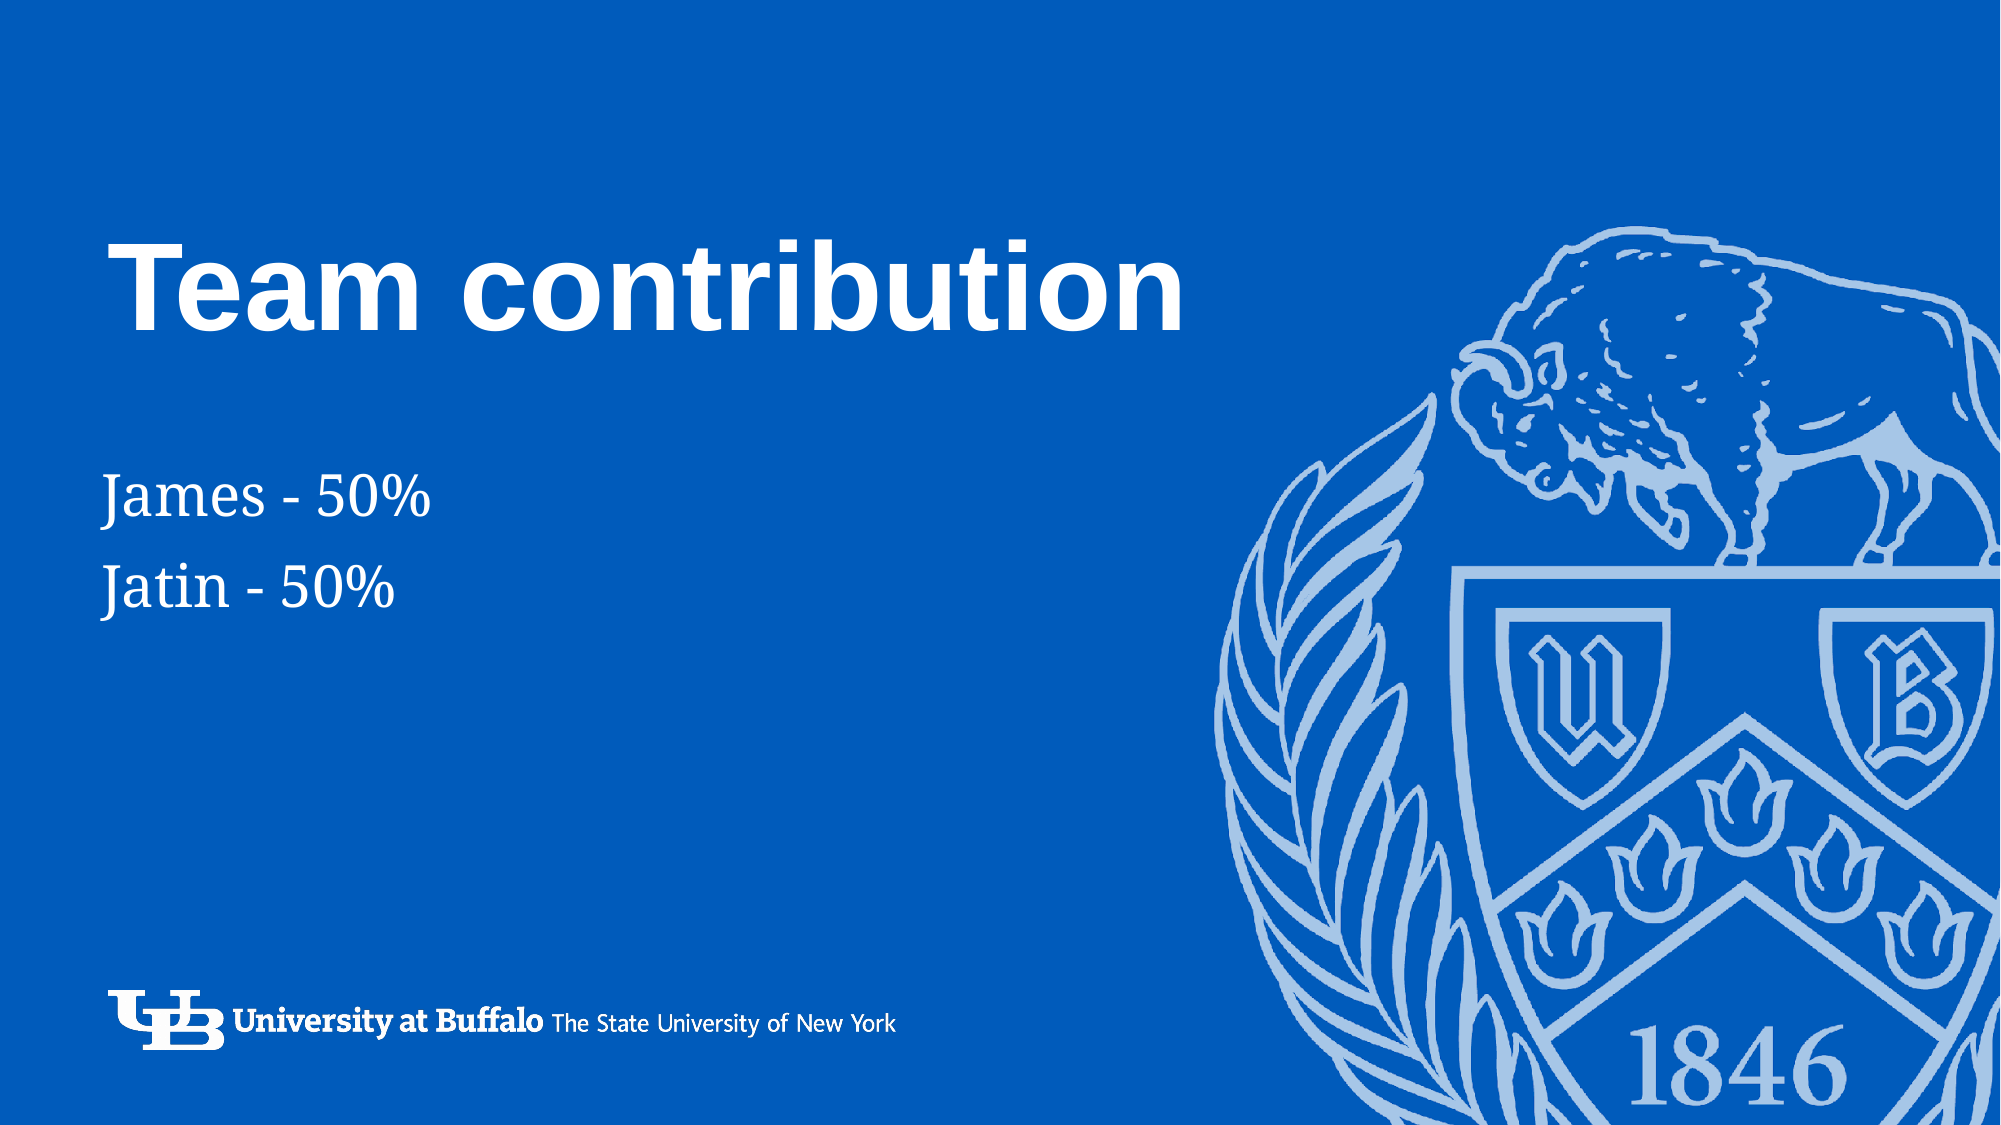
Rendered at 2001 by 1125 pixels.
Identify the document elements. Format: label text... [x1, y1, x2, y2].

picture [0, 0, 2001, 1125]
title Team contribution [108, 229, 1285, 367]
list James - 50% Jatin - 50% [101, 429, 766, 646]
